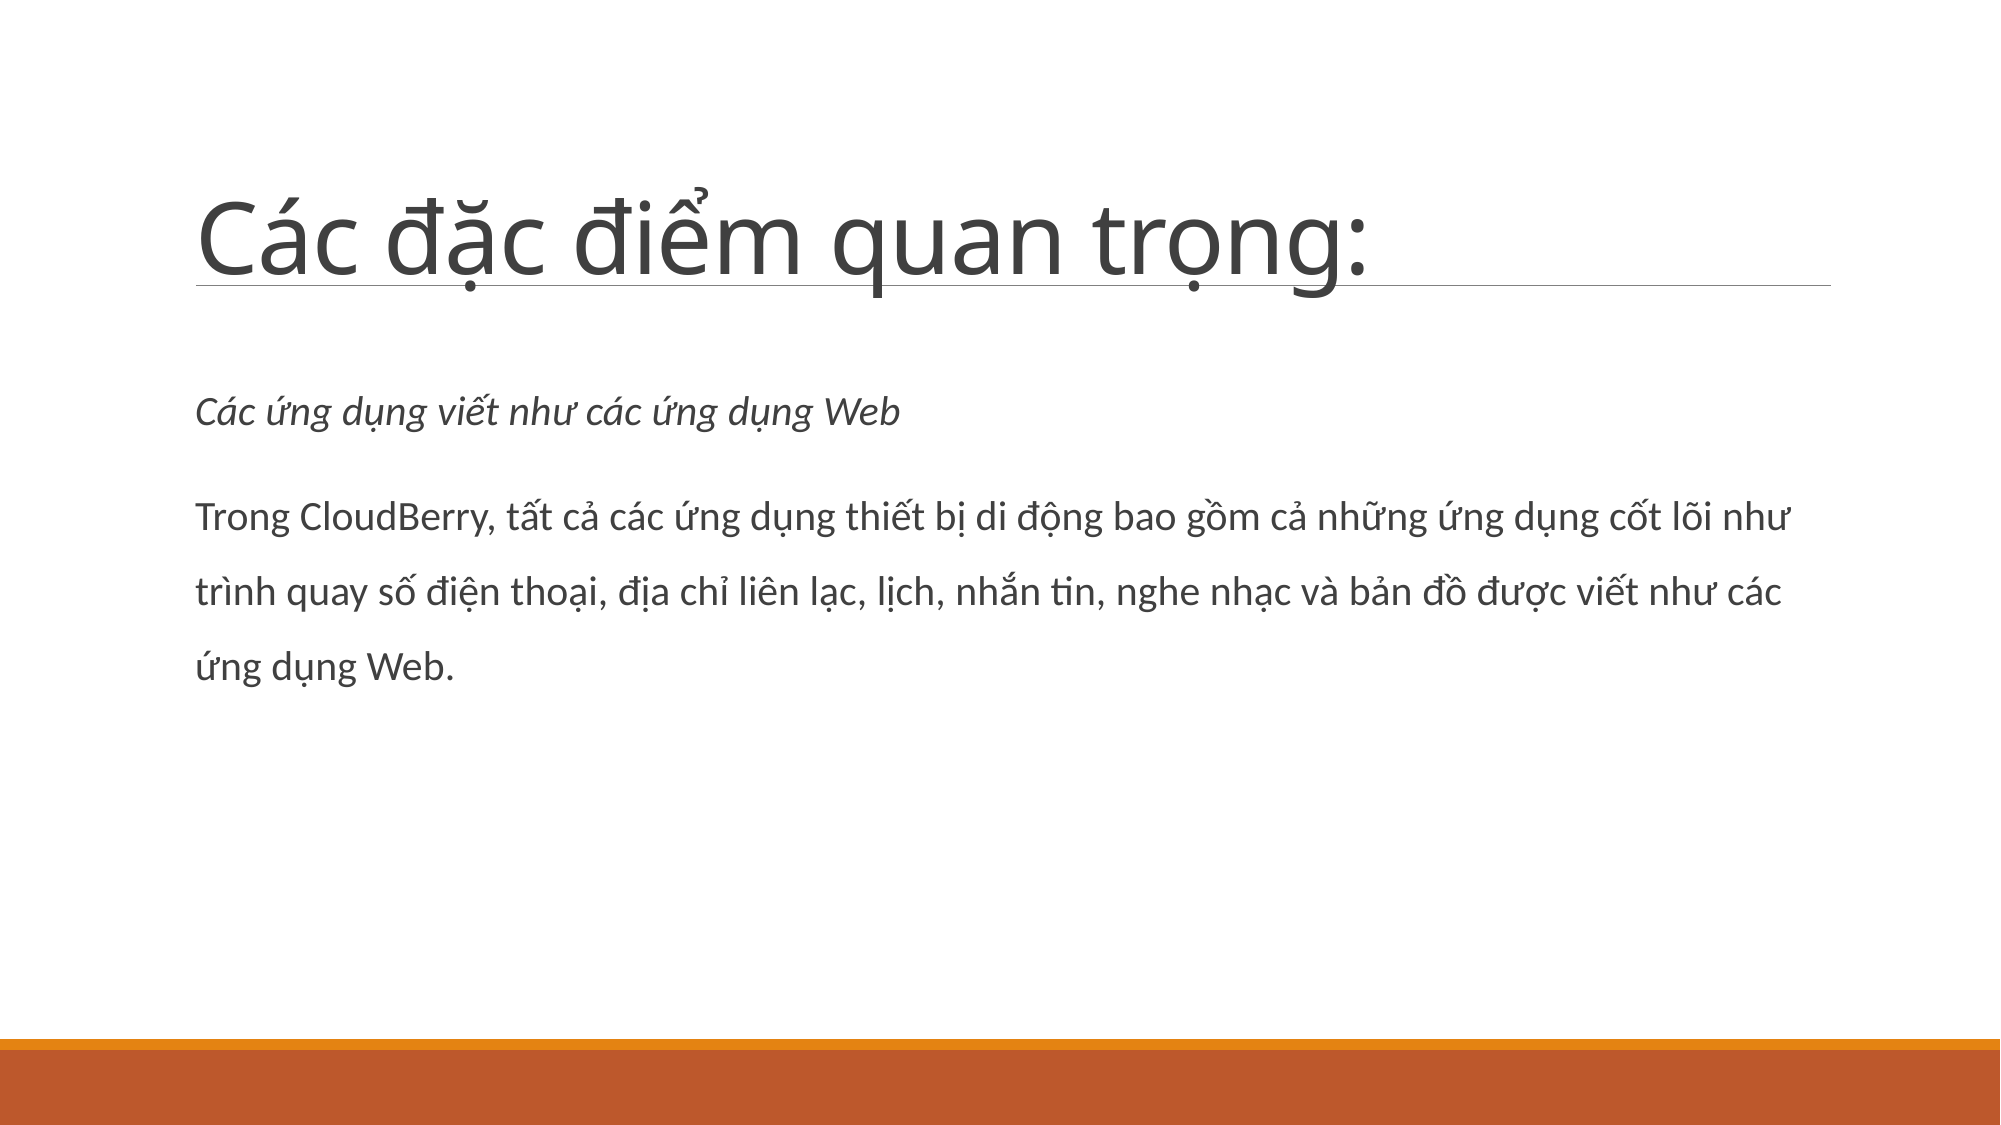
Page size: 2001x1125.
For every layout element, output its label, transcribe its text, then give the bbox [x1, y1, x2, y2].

list Các ứng dụng viết như các ứng dụng Web Trong CloudBerry, tất cả các ứng dụng thiết bị di động bao gồm cả những ứng dụng cốt lõi như trình quay số điện thoại, địa chỉ liên lạc, lịch, nhắn tin, nghe nhạc và bản đồ được viết như các ứng dụng Web. [180, 302, 1830, 963]
title Các đặc điểm quan trọng: [180, 64, 1830, 302]
